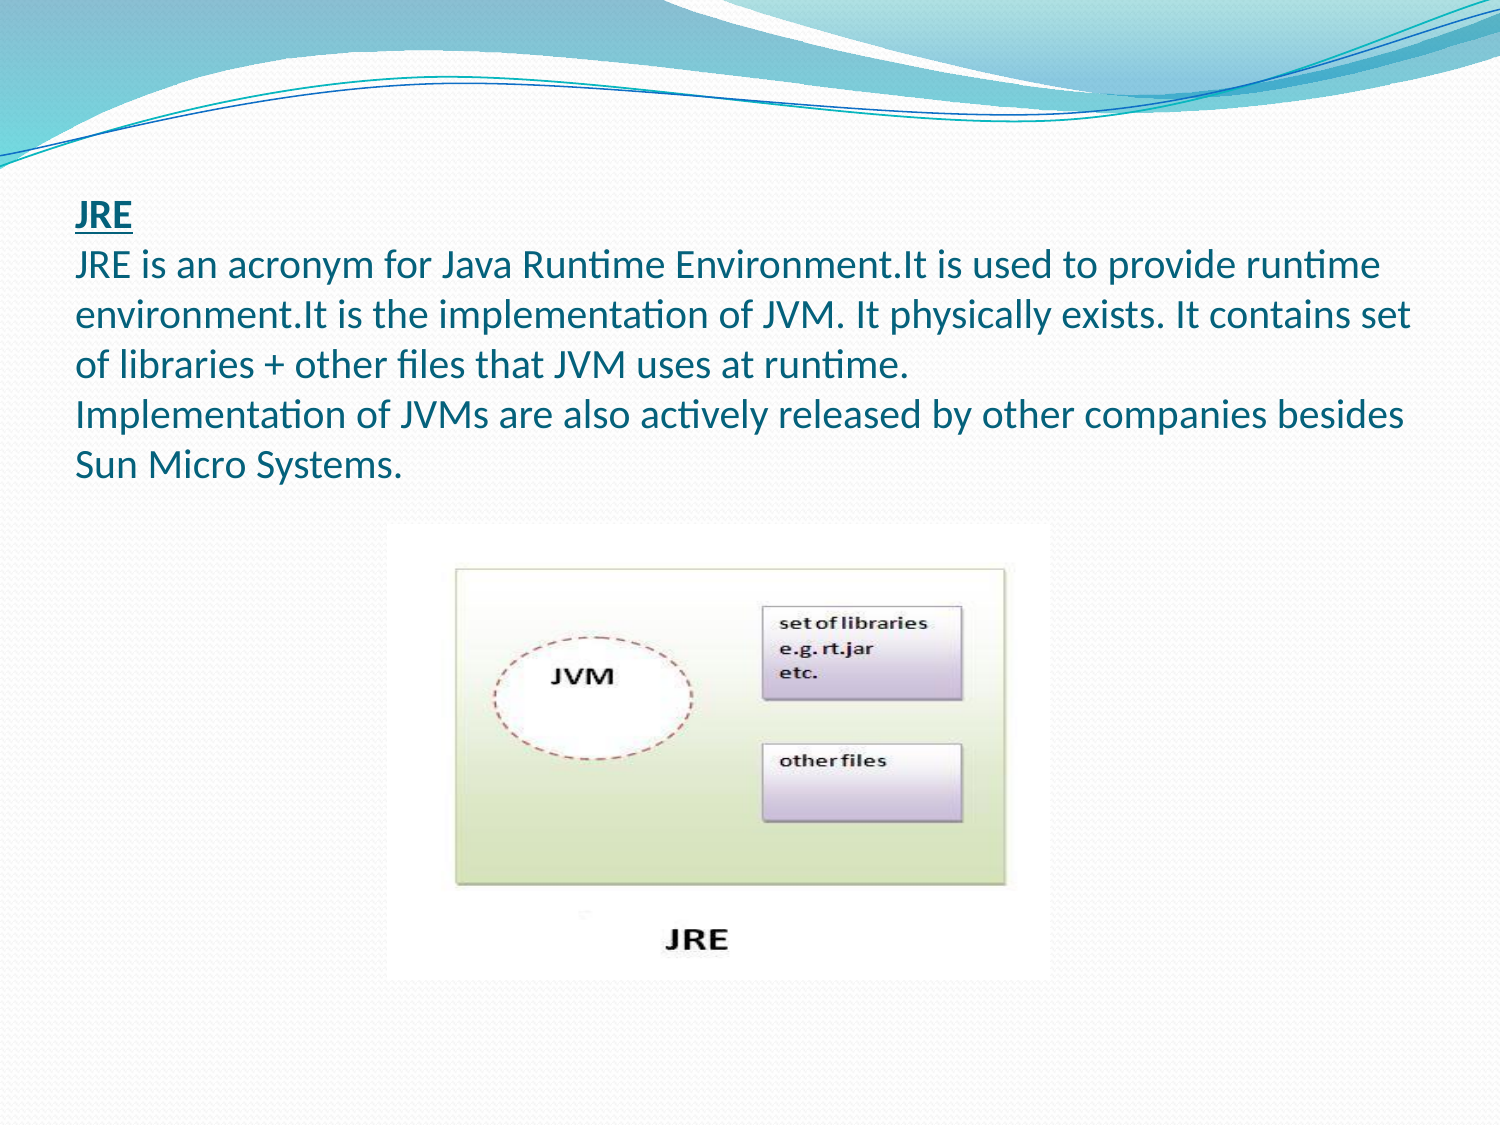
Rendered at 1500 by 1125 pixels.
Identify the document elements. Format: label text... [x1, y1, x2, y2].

title JRE JRE is an acronym for Java Runtime Environment.It is used to provide runtime environment.It is the implementation of JVM. It physically exists. It contains set of libraries + other files that JVM uses at runtime. Implementation of JVMs are also actively released by other companies besides Sun Micro Systems. [75, 115, 1438, 1038]
picture [387, 524, 1051, 980]
